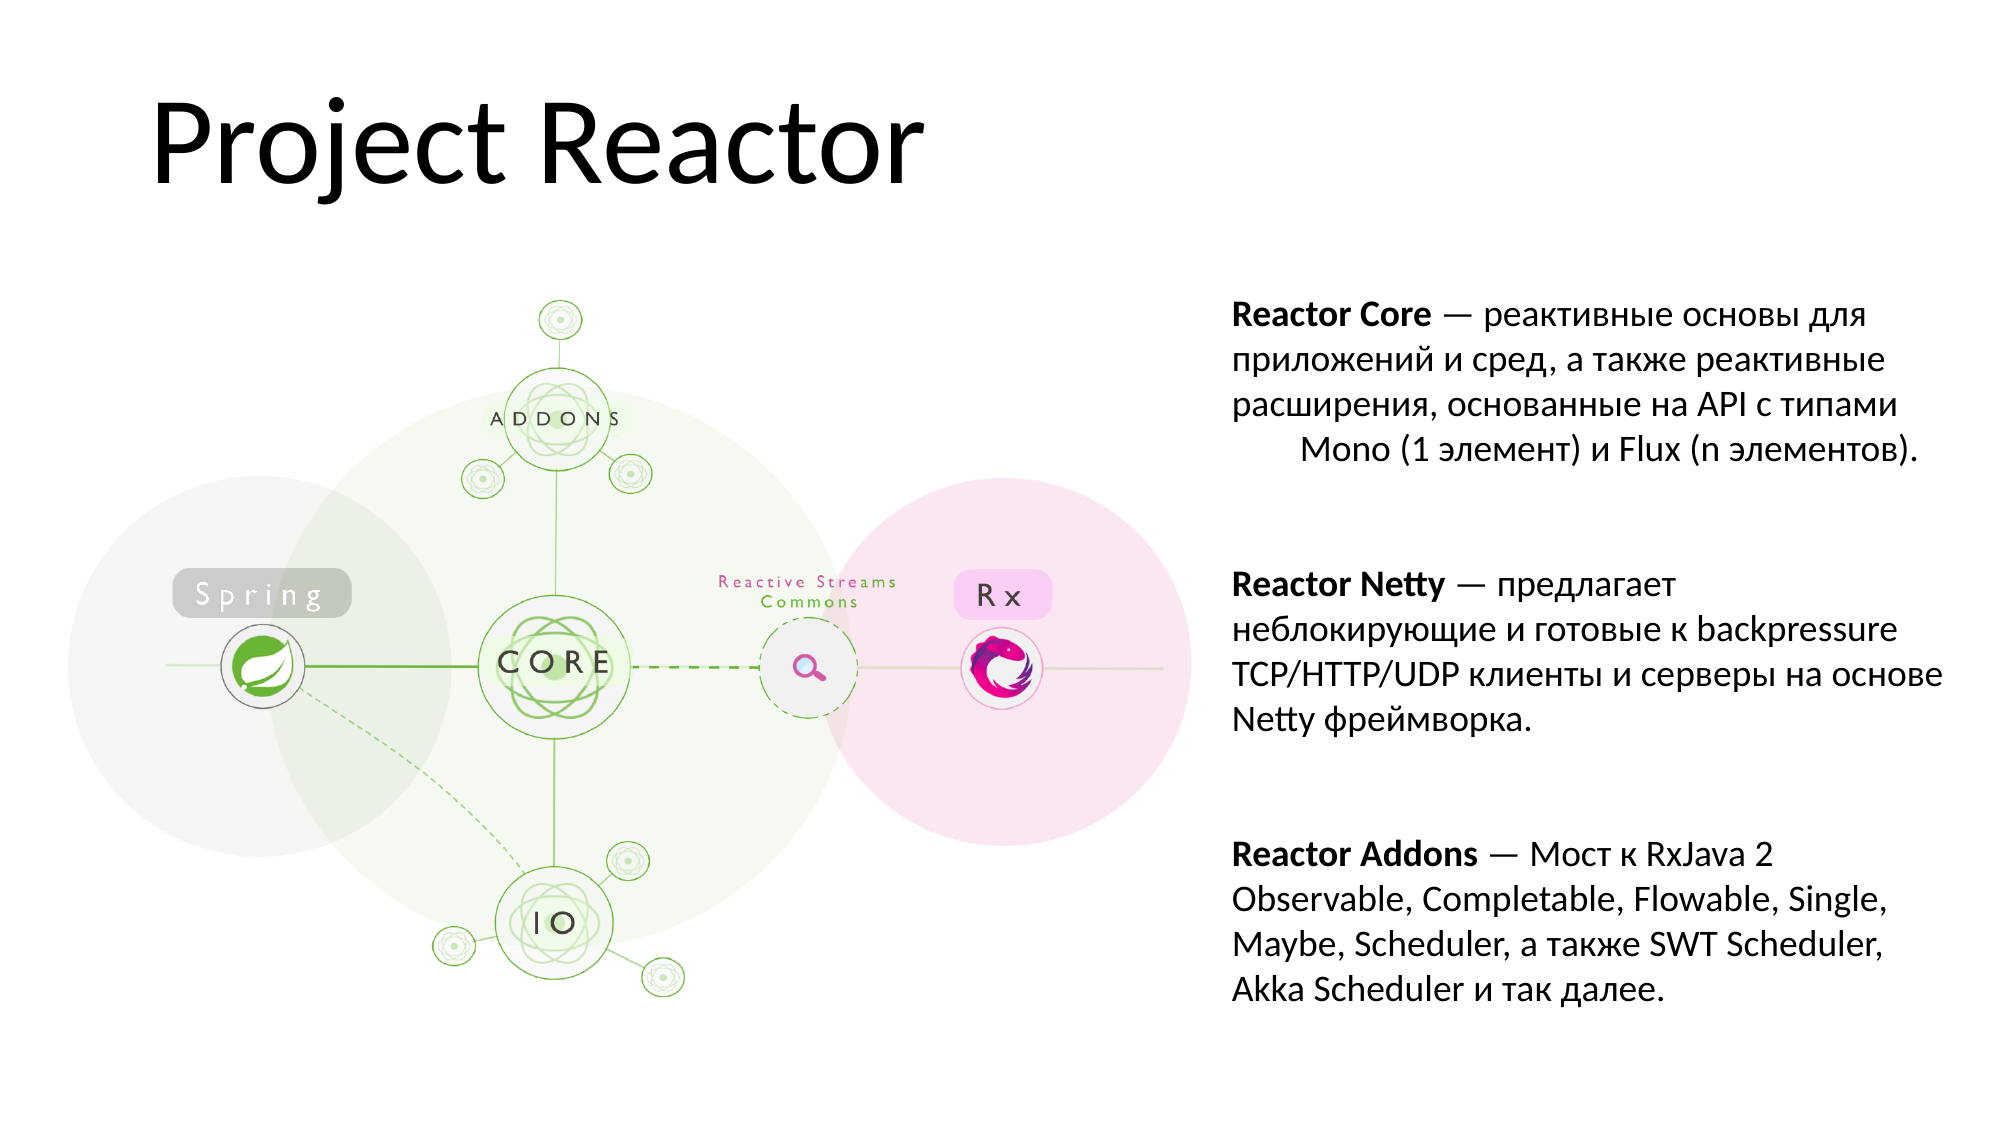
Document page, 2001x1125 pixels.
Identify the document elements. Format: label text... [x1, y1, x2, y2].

text_box Reactor Core — реактивные основы для приложений и сред, а также реактивные расширения, основанные на API с типами Mono (1 элемент) и Flux (n элементов). Reactor Netty — предлагает неблокирующие и готовые к backpressure TCP/HTTP/UDP клиенты и серверы на основе Netty фреймворка. Reactor Addons — Мост к RxJava 2 Observable, Completable, Flowable, Single, Maybe, Scheduler, а также SWT Scheduler, Akka Scheduler и так далее. [1217, 281, 1962, 1062]
picture [67, 298, 1192, 999]
title Project Reactor [134, 34, 1860, 252]
